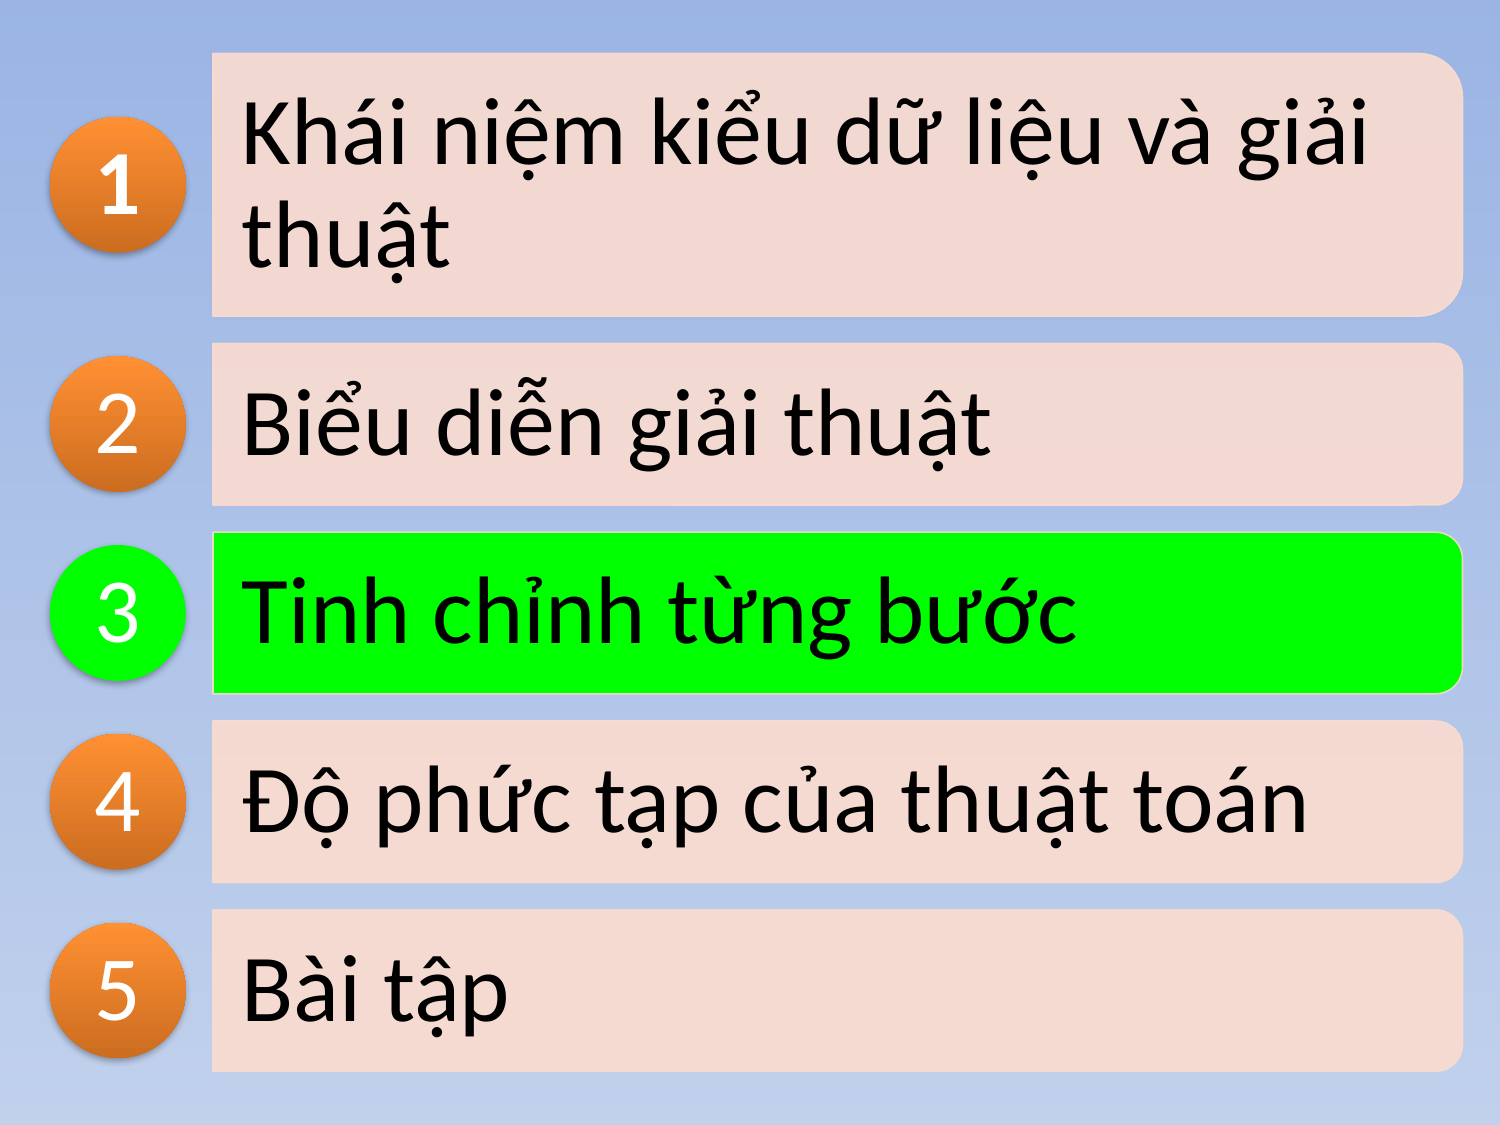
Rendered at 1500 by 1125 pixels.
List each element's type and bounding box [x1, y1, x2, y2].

list [49, 37, 1463, 1088]
